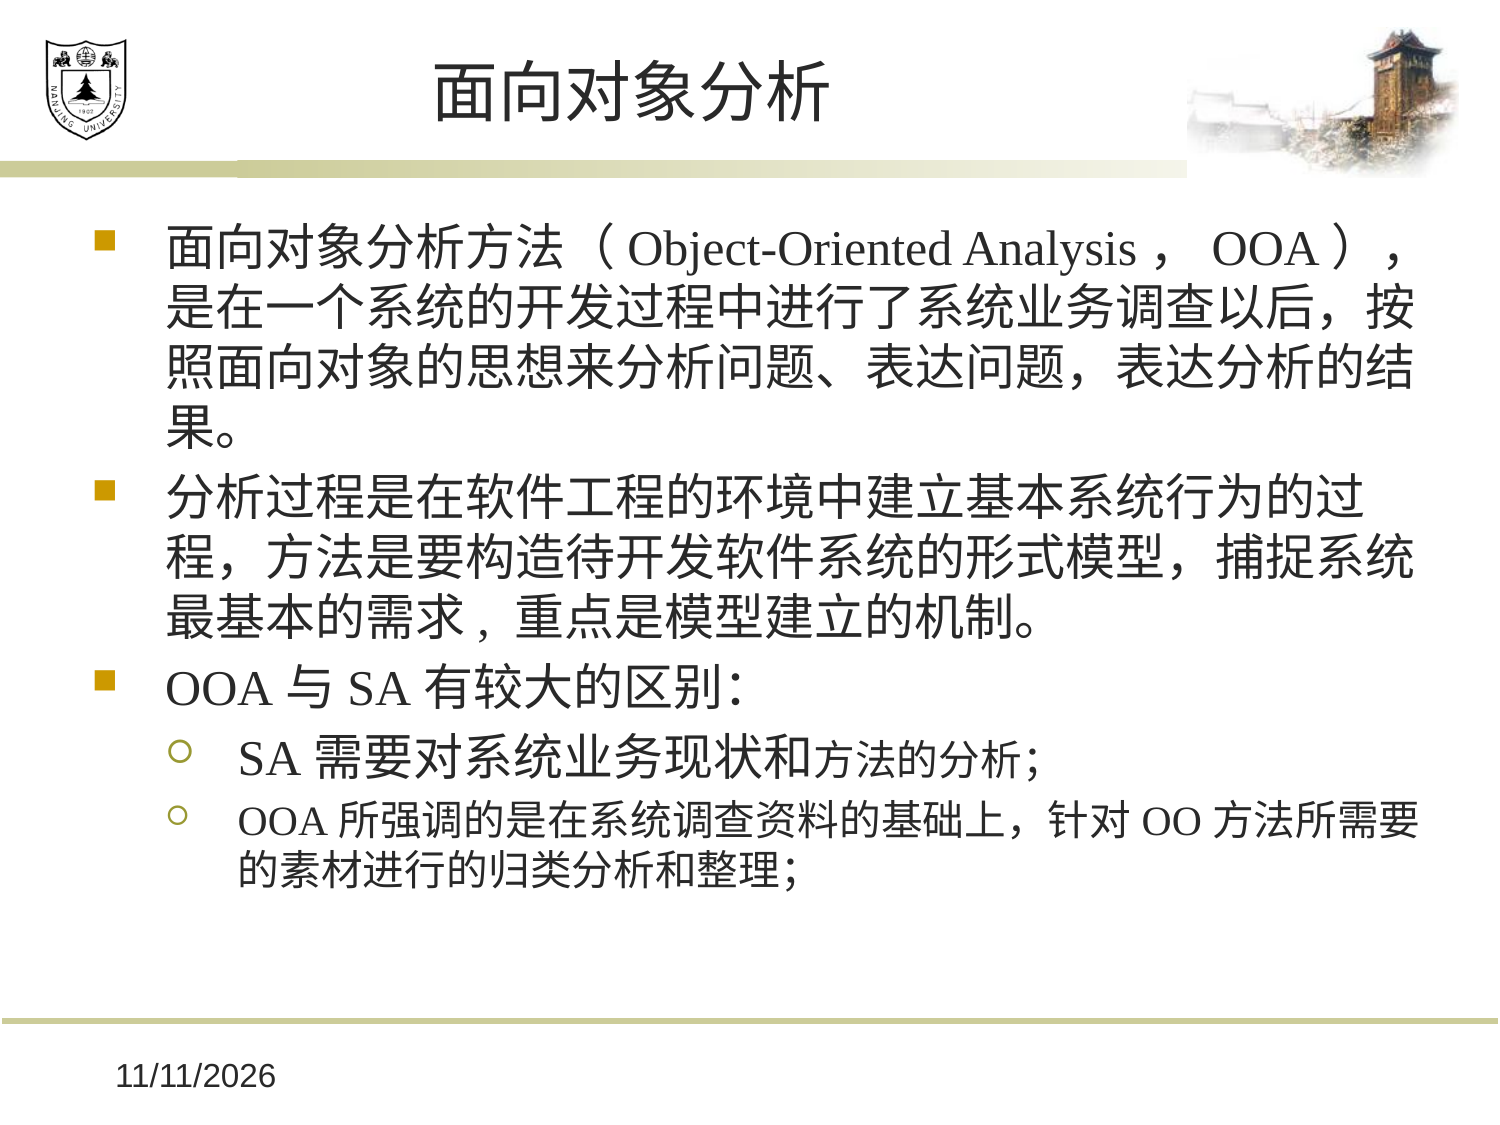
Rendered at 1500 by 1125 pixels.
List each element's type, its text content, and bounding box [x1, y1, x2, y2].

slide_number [100, 1046, 313, 1107]
picture [2, 1018, 1498, 1024]
title 面向对象分析 [171, 42, 1093, 138]
list 面向对象分析方法（Object-Oriented Analysis，OOA），是在一个系统的开发过程中进行了系统业务调查以后，按照面向对象的思想来分析问题、表达问题，表达分析的结果。 分析过程是在软件工程的环境中建立基本系统行为的过程，方法是要构造待开发软件系统的形式模型，捕捉系统最基本的需求, 重点是模型建立的机制。 OOA与SA有较大的区别： SA需要对系统业务现状和方法的分析； OOA所强调的是在系统调查资料的基础上，针对OO方法所需要的素材进行的归类分析和整理； [76, 208, 1471, 964]
picture [1187, 27, 1459, 178]
picture [41, 36, 131, 143]
